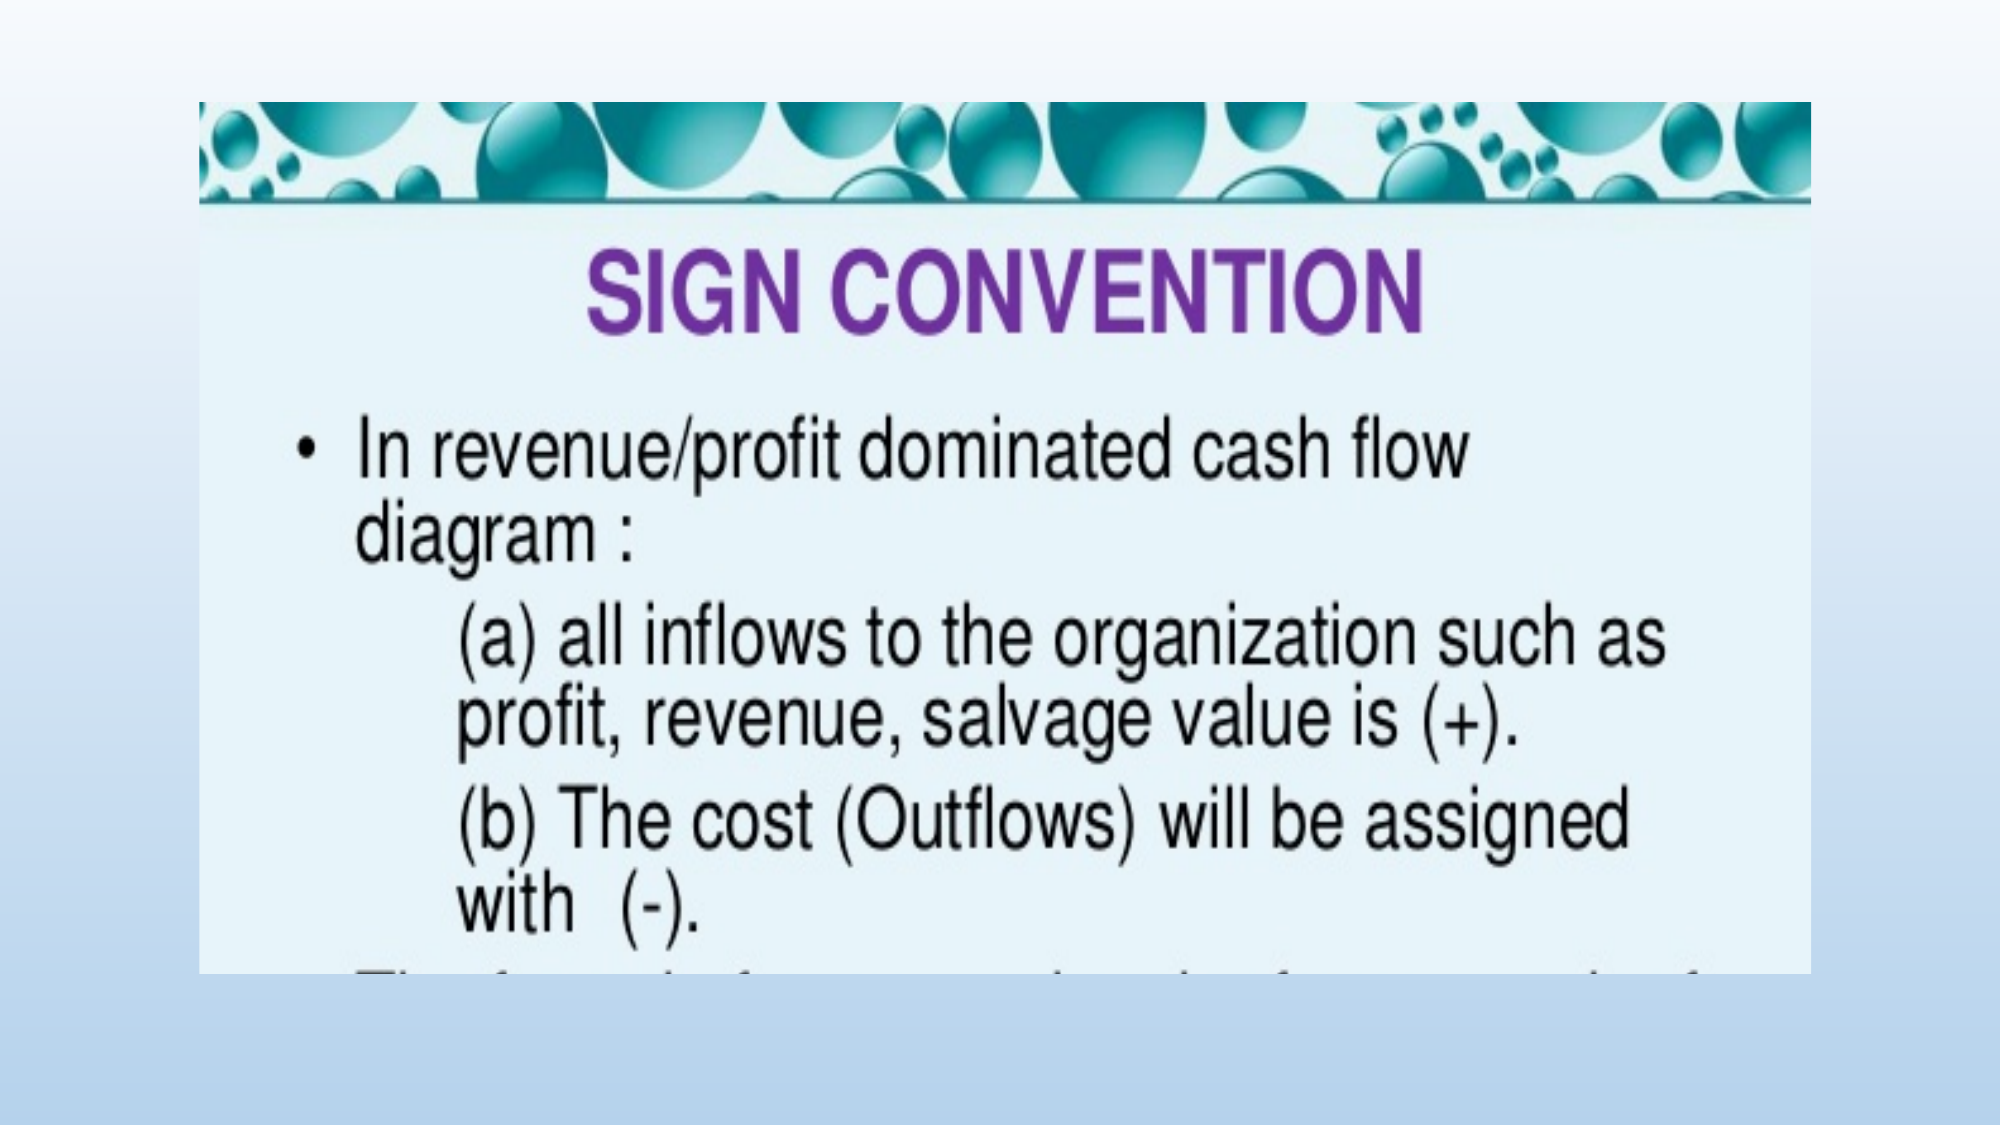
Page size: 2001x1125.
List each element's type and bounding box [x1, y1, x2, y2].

picture [199, 102, 1812, 974]
